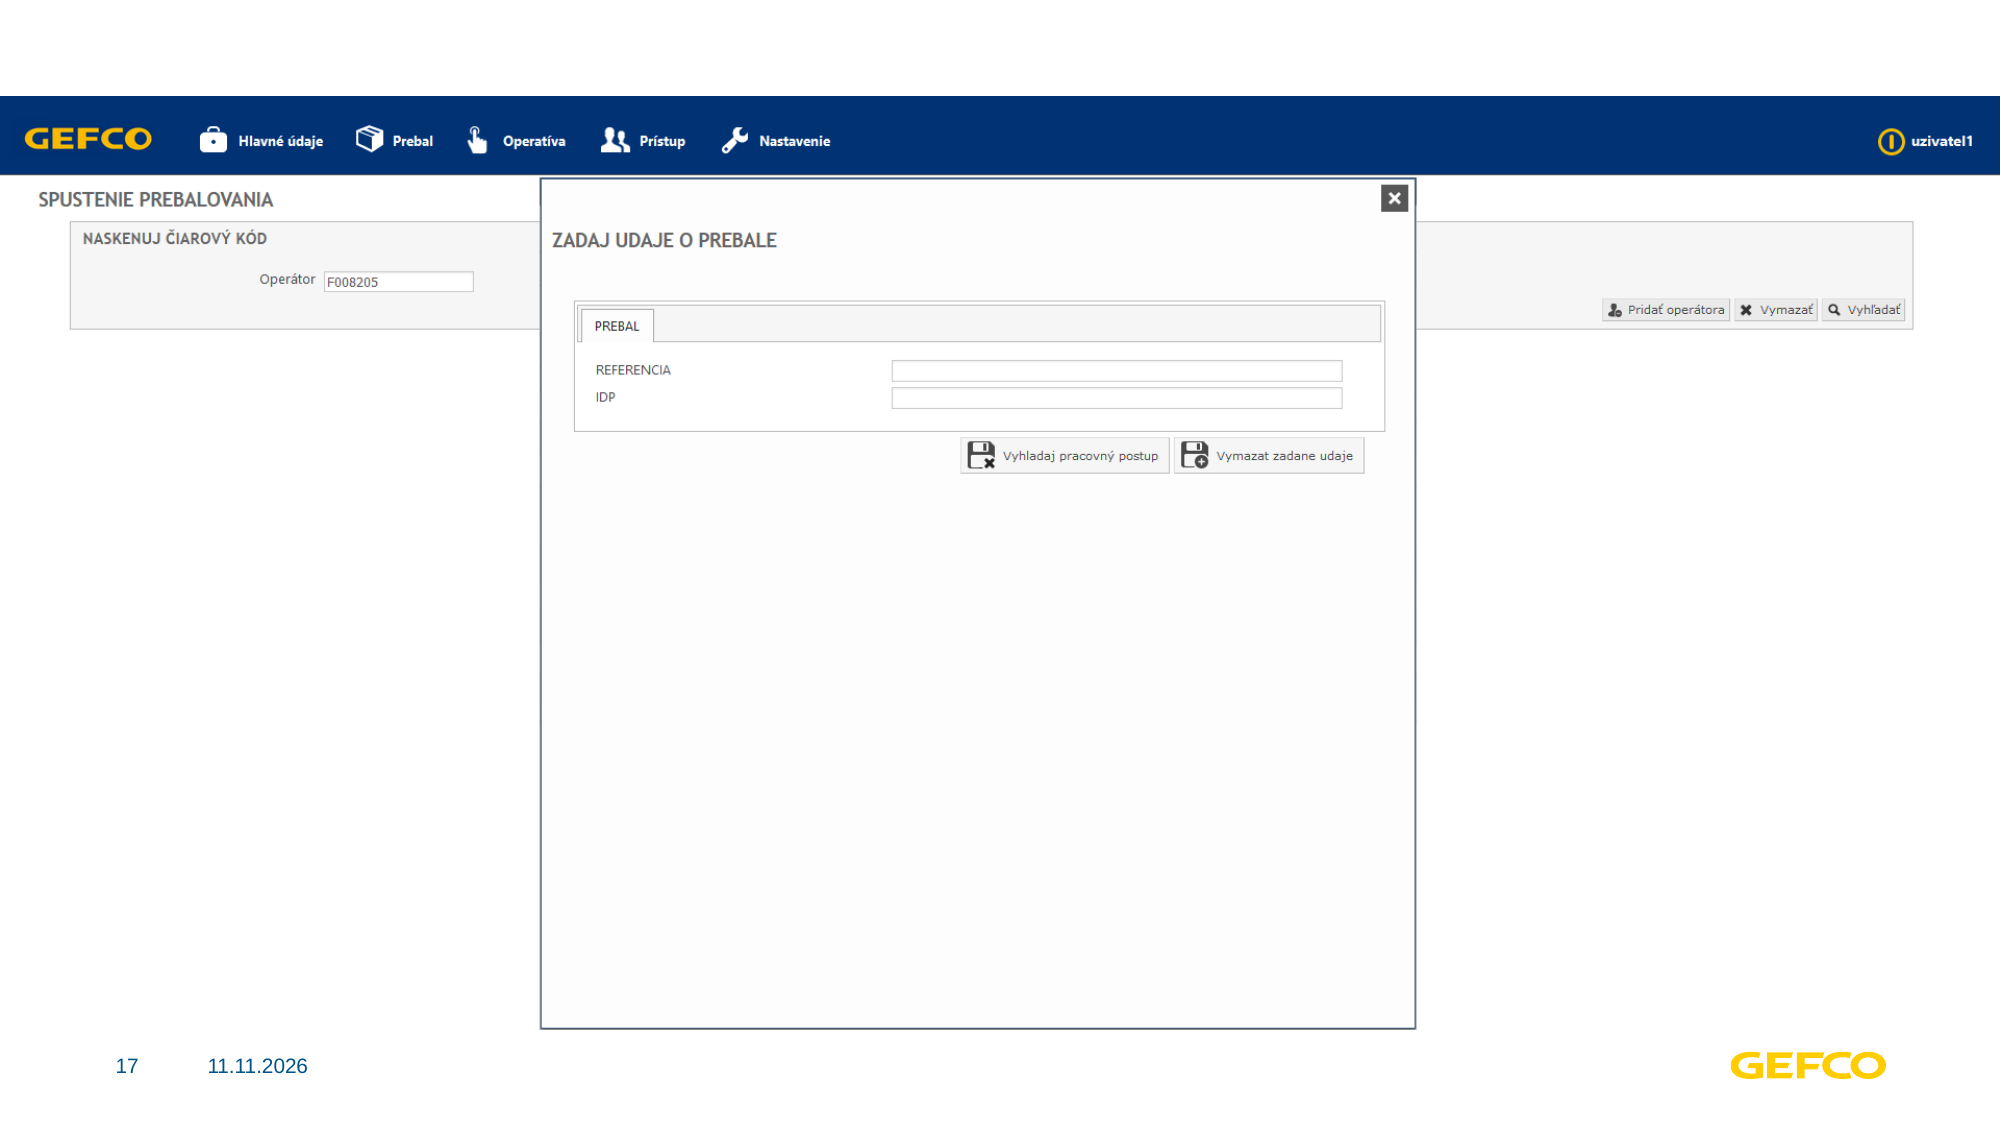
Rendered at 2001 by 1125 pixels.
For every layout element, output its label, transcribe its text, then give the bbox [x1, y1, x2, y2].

picture [0, 96, 2000, 1034]
slide_number 8. 10. 2021 [207, 1049, 348, 1085]
slide_number 17 [115, 1049, 182, 1085]
